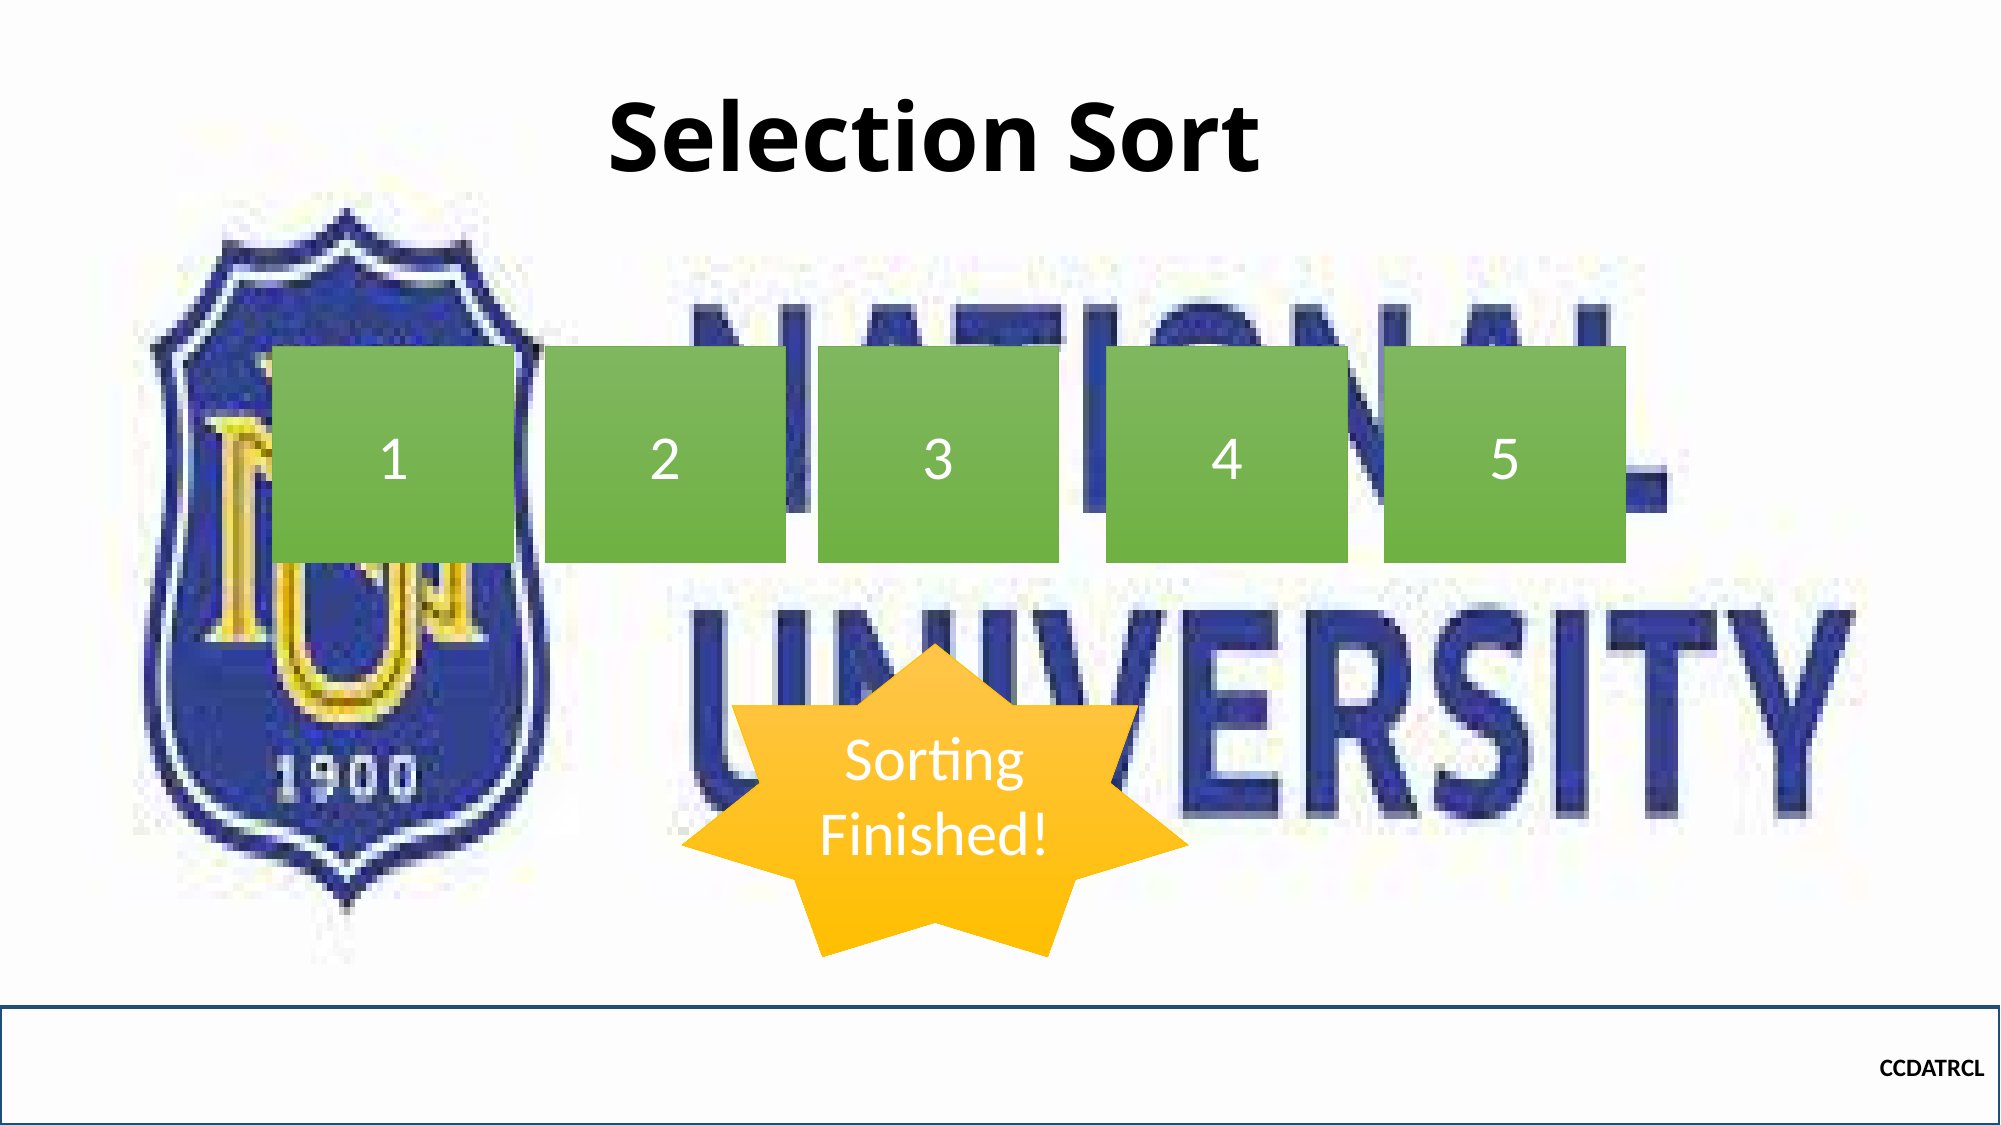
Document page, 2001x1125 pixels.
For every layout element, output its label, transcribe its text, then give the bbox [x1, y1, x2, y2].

picture [0, 0, 2000, 1007]
text_box Sorting Finished! [681, 643, 1189, 958]
text_box 2 [545, 346, 786, 563]
title Selection Sort [120, 81, 1750, 200]
text_box 1 [272, 346, 514, 563]
text_box 4 [1106, 346, 1348, 563]
footer CCDATRCL [0, 1007, 2000, 1125]
text_box 3 [818, 346, 1059, 563]
text_box 5 [1384, 346, 1626, 563]
